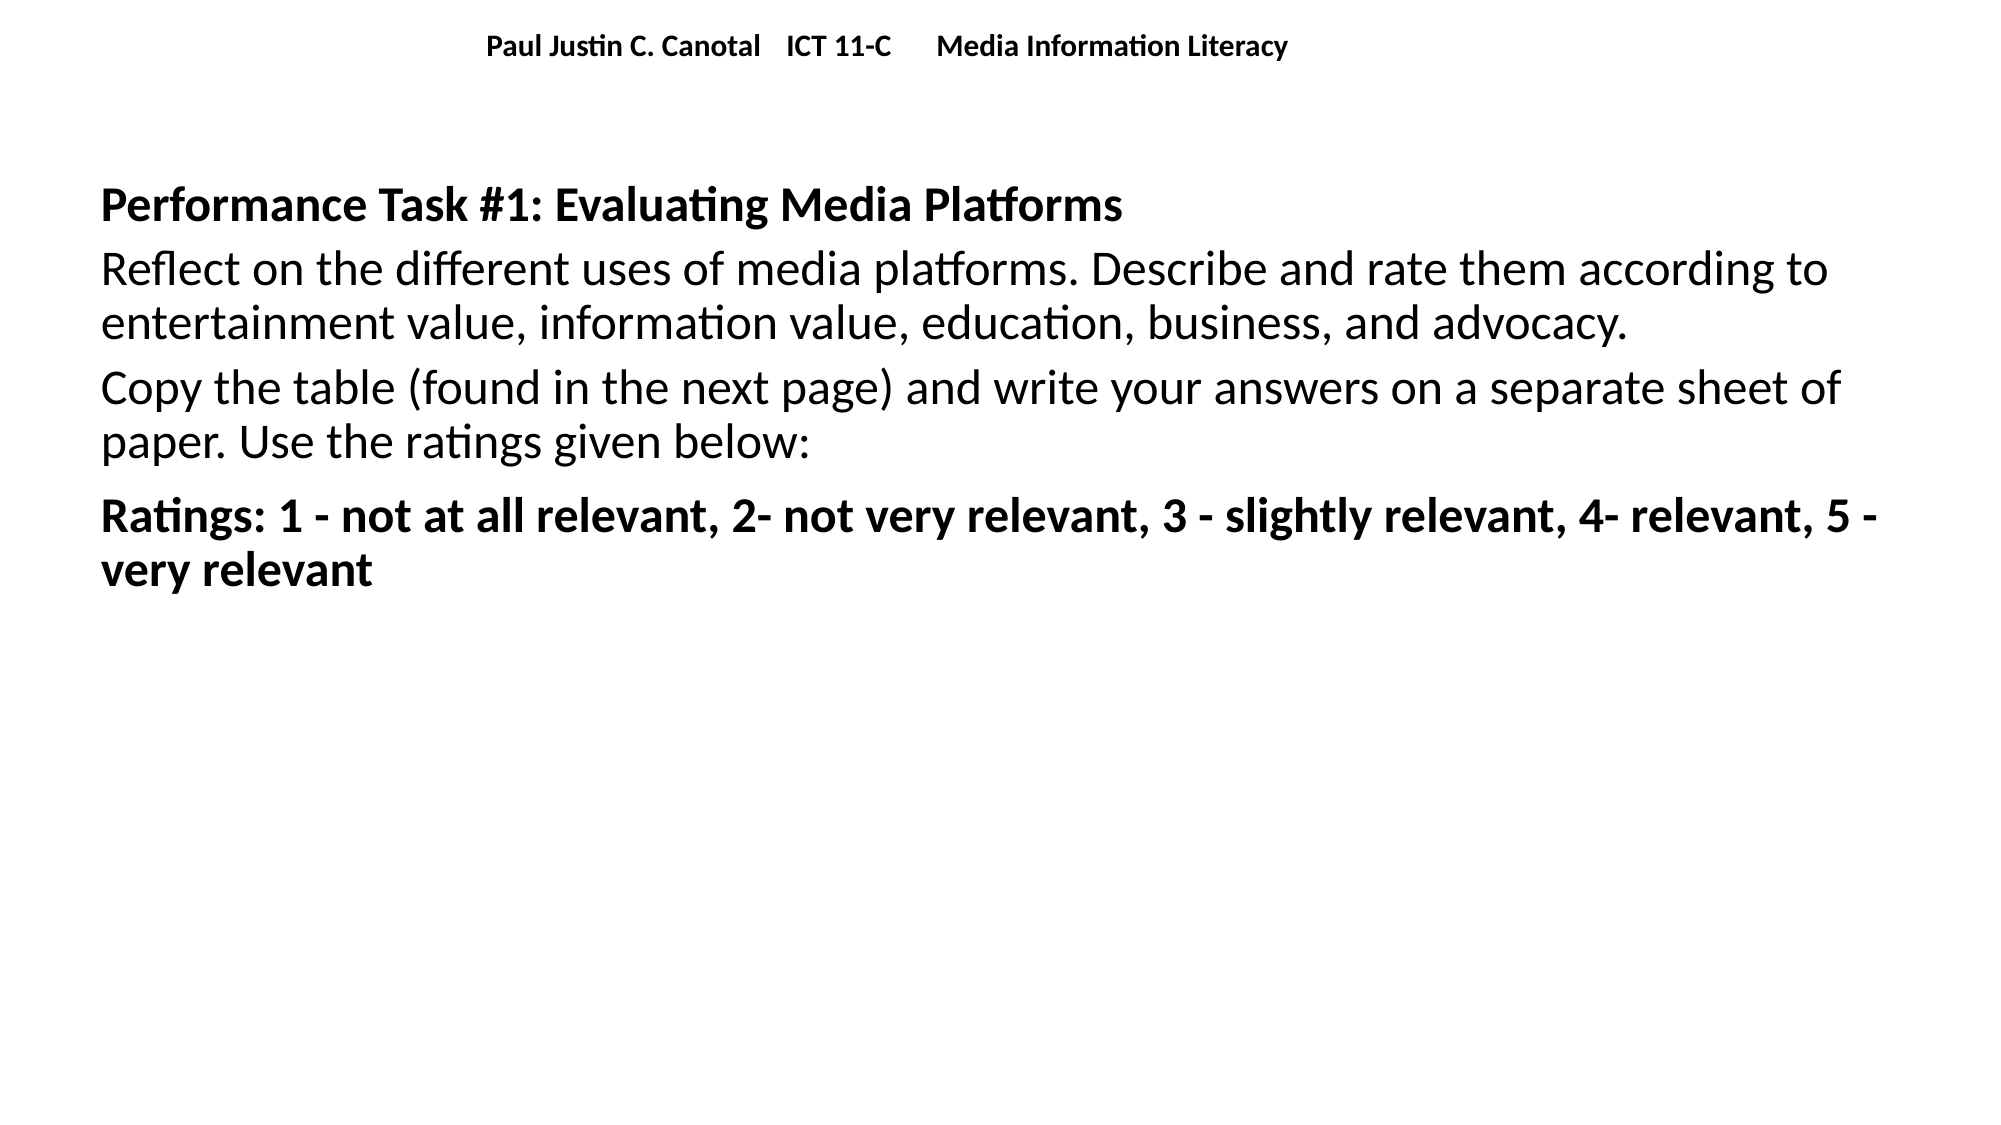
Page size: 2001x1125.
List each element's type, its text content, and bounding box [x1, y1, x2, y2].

subtitle Performance Task #1: Evaluating Media Platforms Reflect on the different uses of media platforms. Describe and rate them according to entertainment value, information value, education, business, and advocacy. Copy the table (found in the next page) and write your answers on a separate sheet of paper. Use the ratings given below: Ratings: 1 - not at all relevant, 2- not very relevant, 3 - slightly relevant, 4- relevant, 5 - very relevant [85, 170, 1977, 696]
text_box Paul Justin C. Canotal ICT 11-C Media Information Literacy [471, 22, 1426, 171]
